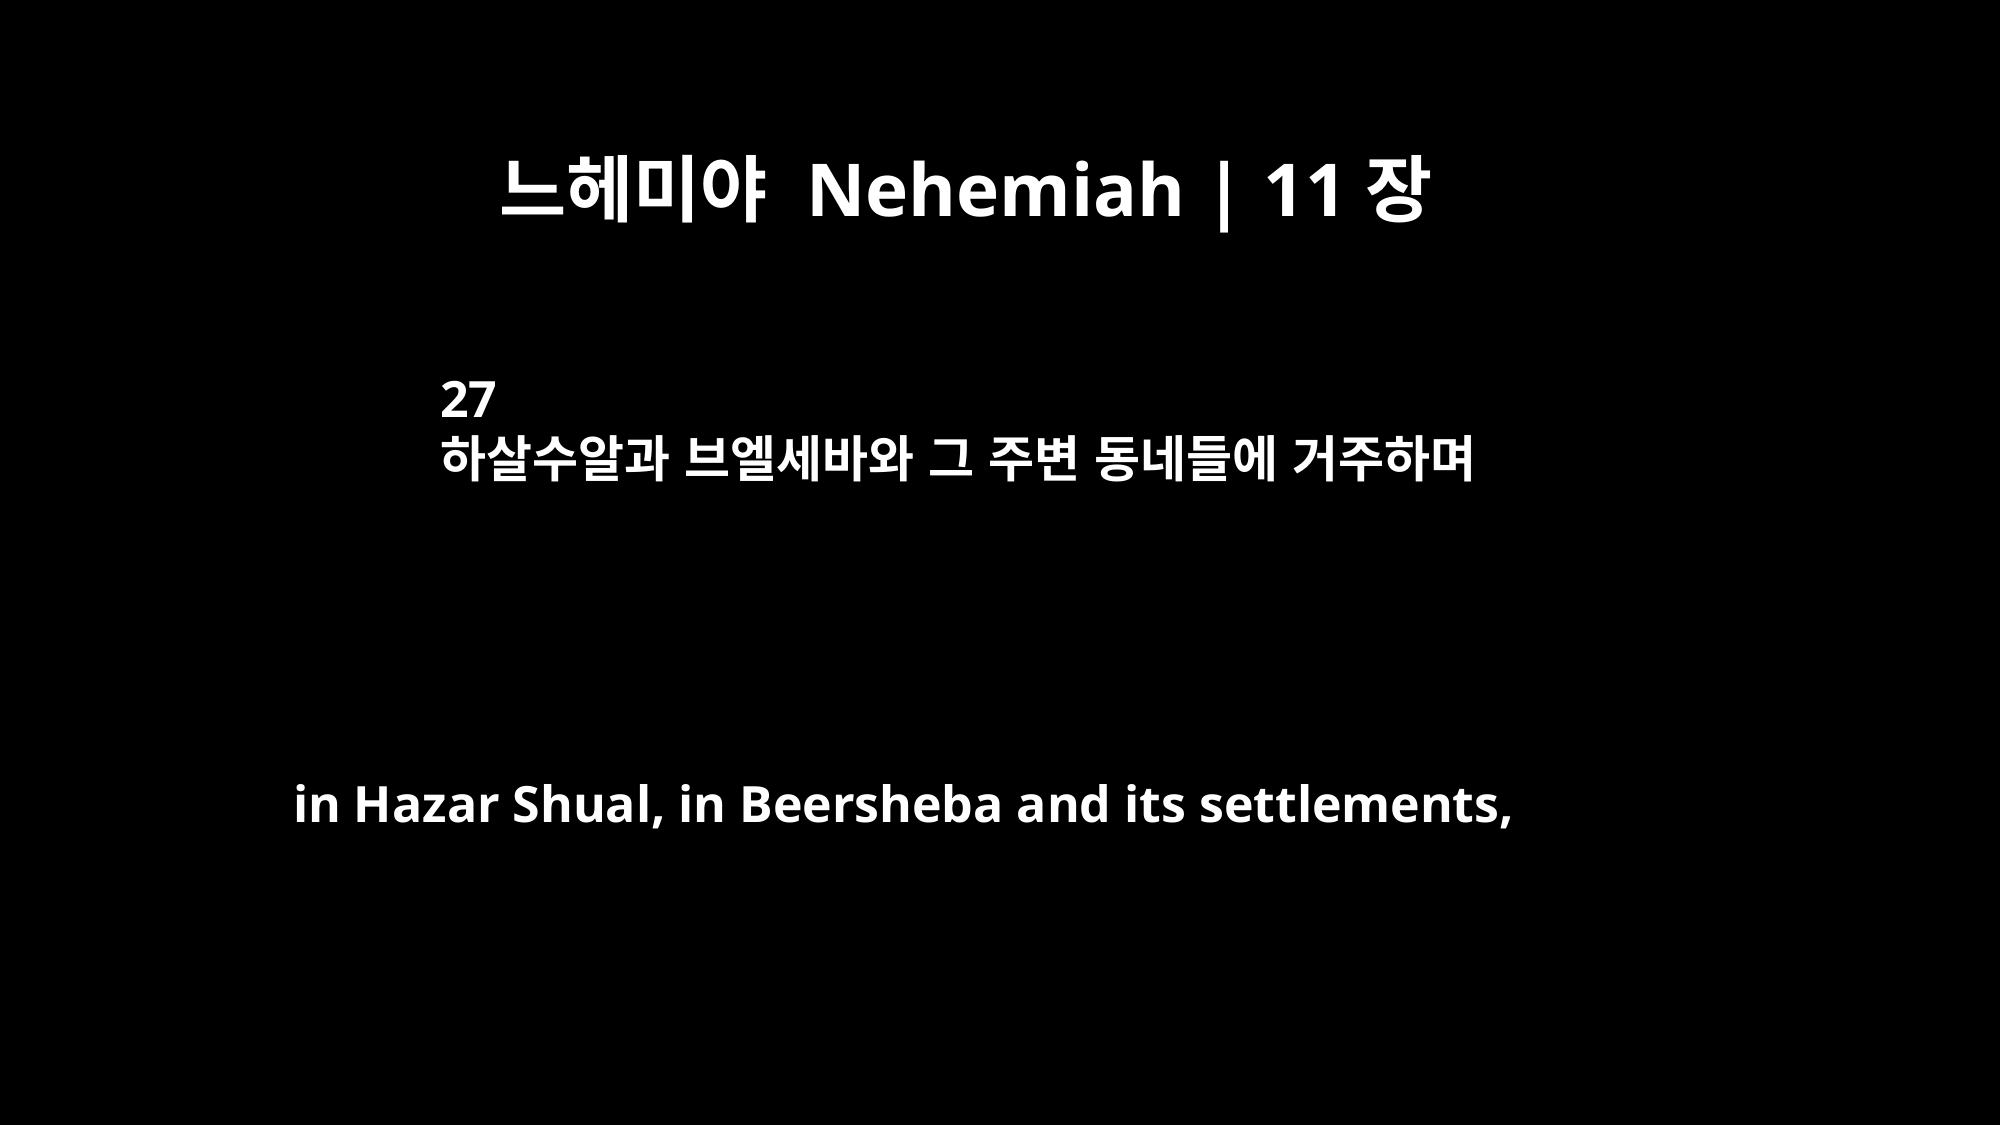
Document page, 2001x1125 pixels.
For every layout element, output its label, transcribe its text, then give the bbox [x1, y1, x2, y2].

text_box 느헤미야 Nehemiah | 11장 [484, 136, 1448, 239]
text_box 27 하살수알과 브엘세바와 그 주변 동네들에 거주하며 [425, 359, 1492, 495]
text_box in Hazar Shual, in Beersheba and its settlements, [278, 764, 1530, 840]
